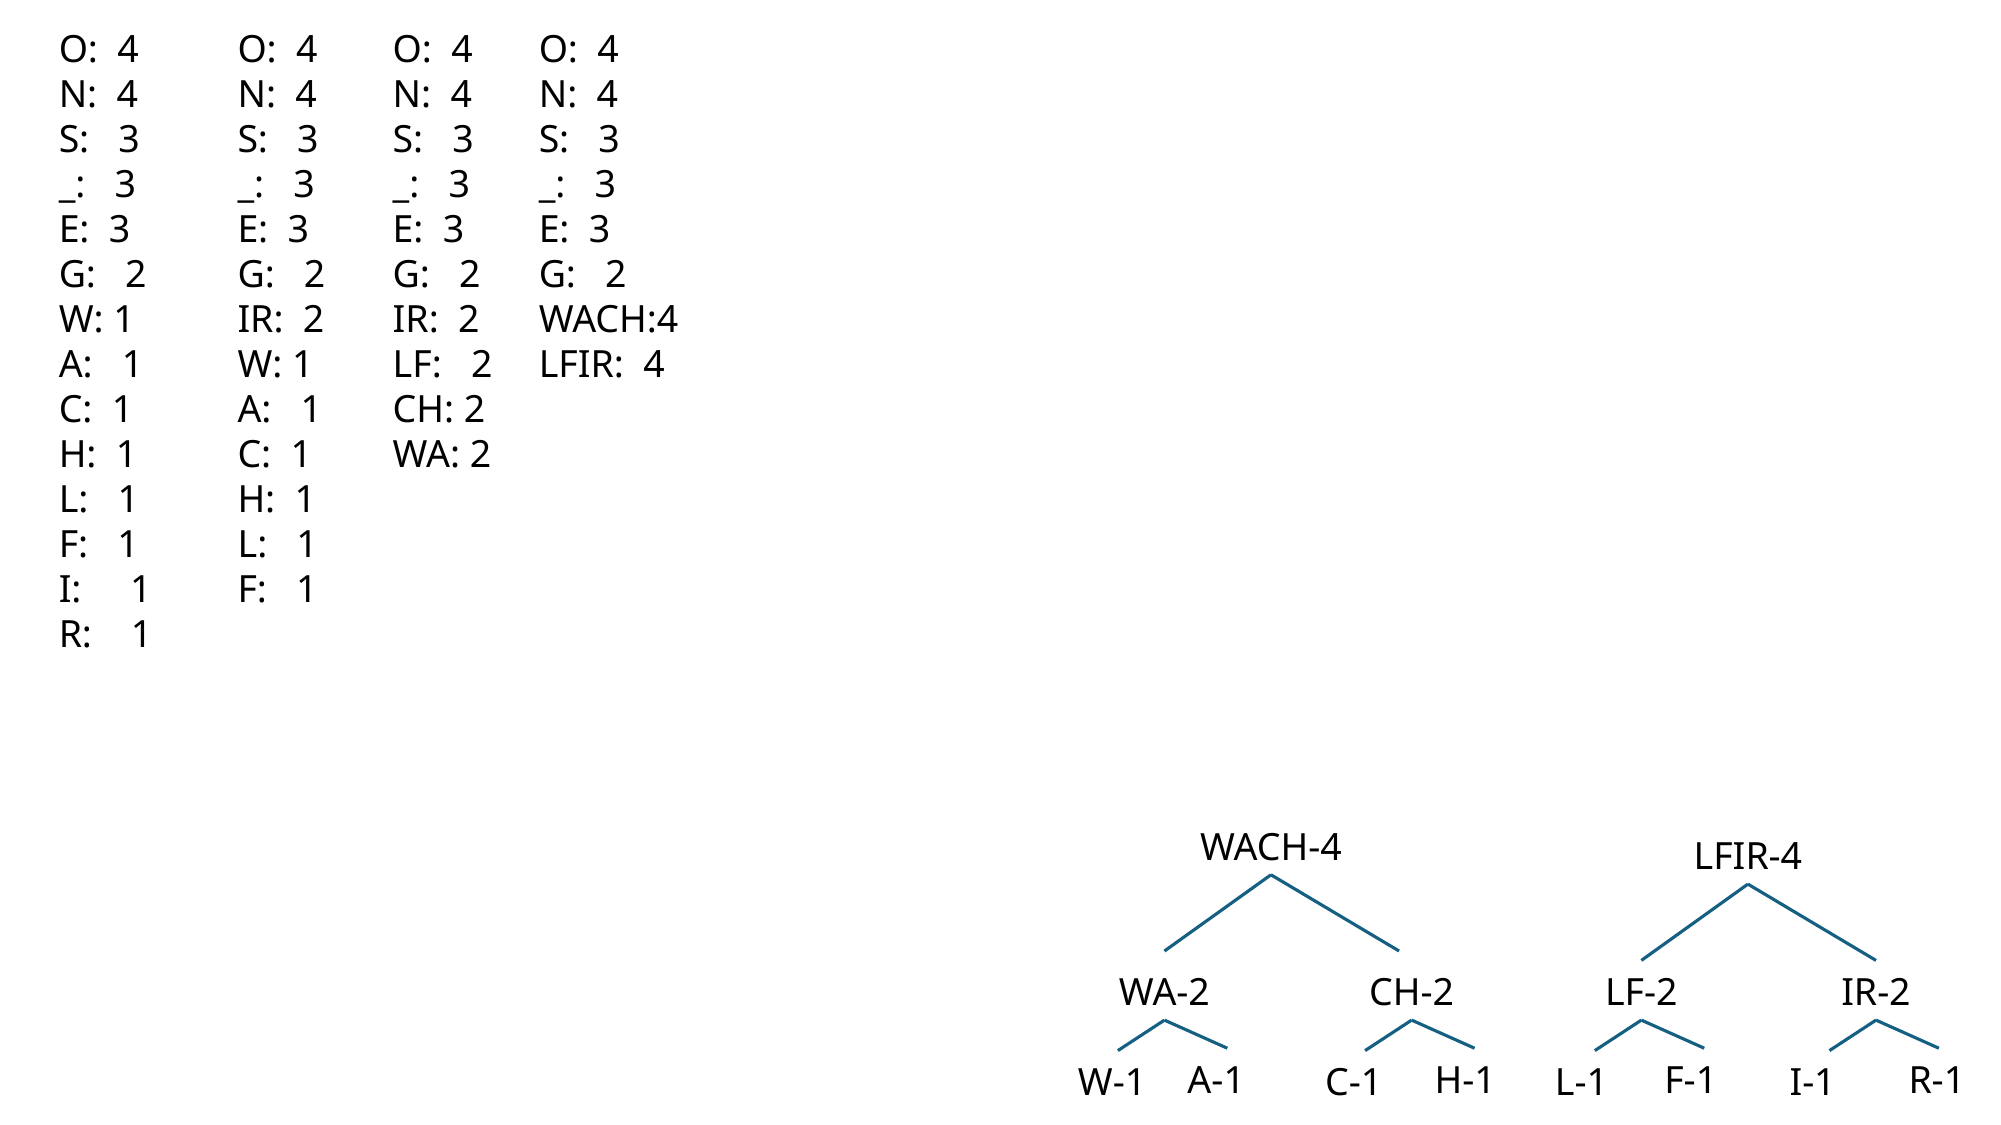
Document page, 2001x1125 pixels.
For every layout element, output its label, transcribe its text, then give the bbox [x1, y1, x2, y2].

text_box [1163, 1020, 1228, 1049]
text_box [1364, 1020, 1413, 1052]
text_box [1594, 1020, 1642, 1052]
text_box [1828, 1020, 1877, 1052]
text_box H-1 [1419, 1048, 1530, 1108]
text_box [1270, 875, 1400, 952]
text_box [1117, 1020, 1165, 1052]
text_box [1640, 1020, 1705, 1049]
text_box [1640, 884, 1747, 961]
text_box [1747, 884, 1877, 961]
text_box I-1 [1774, 1050, 1885, 1111]
text_box W-1 [1063, 1050, 1173, 1111]
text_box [1411, 1020, 1476, 1049]
text_box WA-2 [1057, 960, 1271, 1021]
text_box O: 4 N: 4 S: 3 _: 3 E: 3 G: 2 WACH:4 LFIR: 4 [592, 17, 738, 393]
text_box L-1 [1540, 1050, 1650, 1111]
text_box LF-2 [1534, 960, 1748, 1021]
text_box CH-2 [1305, 960, 1519, 1021]
text_box IR-2 [1769, 960, 1983, 1021]
text_box WACH-4 [1164, 815, 1378, 875]
text_box O: 4 N: 4 S: 3 _: 3 E: 3 G: 2 W: 1 A: 1 C: 1 H: 1 L: 1 F: 1 I: 1 R: 1 [44, 17, 258, 663]
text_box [1875, 1020, 1940, 1049]
text_box LFIR-4 [1641, 824, 1855, 884]
text_box O: 4 N: 4 S: 3 _: 3 E: 3 G: 2 IR: 2 LF: 2 CH: 2 WA: 2 [377, 17, 592, 483]
text_box F-1 [1649, 1048, 1759, 1108]
text_box C-1 [1310, 1050, 1420, 1111]
text_box R-1 [1893, 1048, 2000, 1108]
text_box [1163, 875, 1270, 952]
text_box O: 4 N: 4 S: 3 _: 3 E: 3 G: 2 IR: 2 W: 1 A: 1 C: 1 H: 1 L: 1 F: 1 [222, 17, 436, 618]
text_box A-1 [1172, 1048, 1283, 1108]
